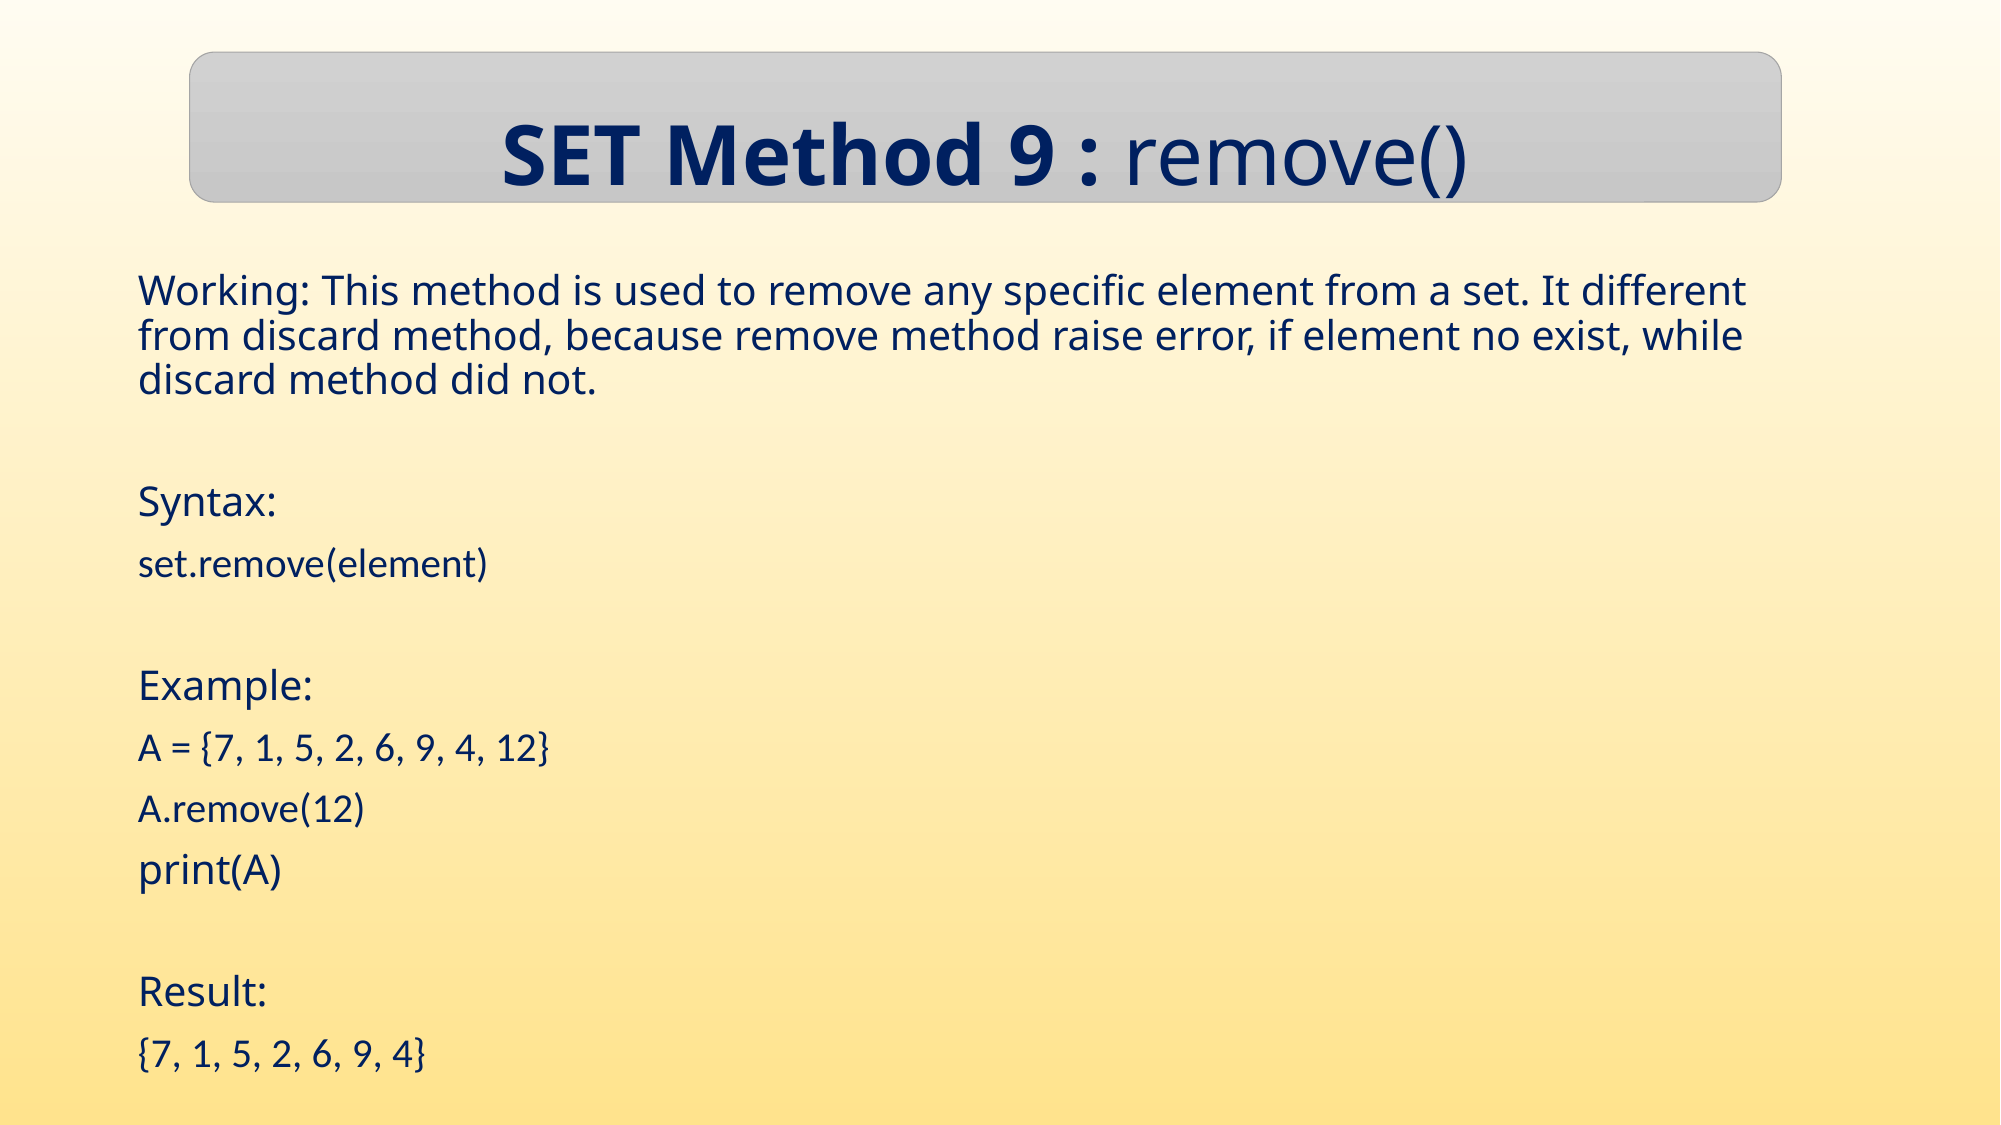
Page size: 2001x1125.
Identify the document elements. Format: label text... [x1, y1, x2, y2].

text_box SET Method 9 : remove() [189, 51, 1782, 203]
list Working: This method is used to remove any specific element from a set. It different from discard method, because remove method raise error, if element no exist, while discard method did not. Syntax: set.remove(element) Example: A = {7, 1, 5, 2, 6, 9, 4, 12} A.remove(12) print(A) Result: {7, 1, 5, 2, 6, 9, 4} [122, 263, 1848, 1090]
